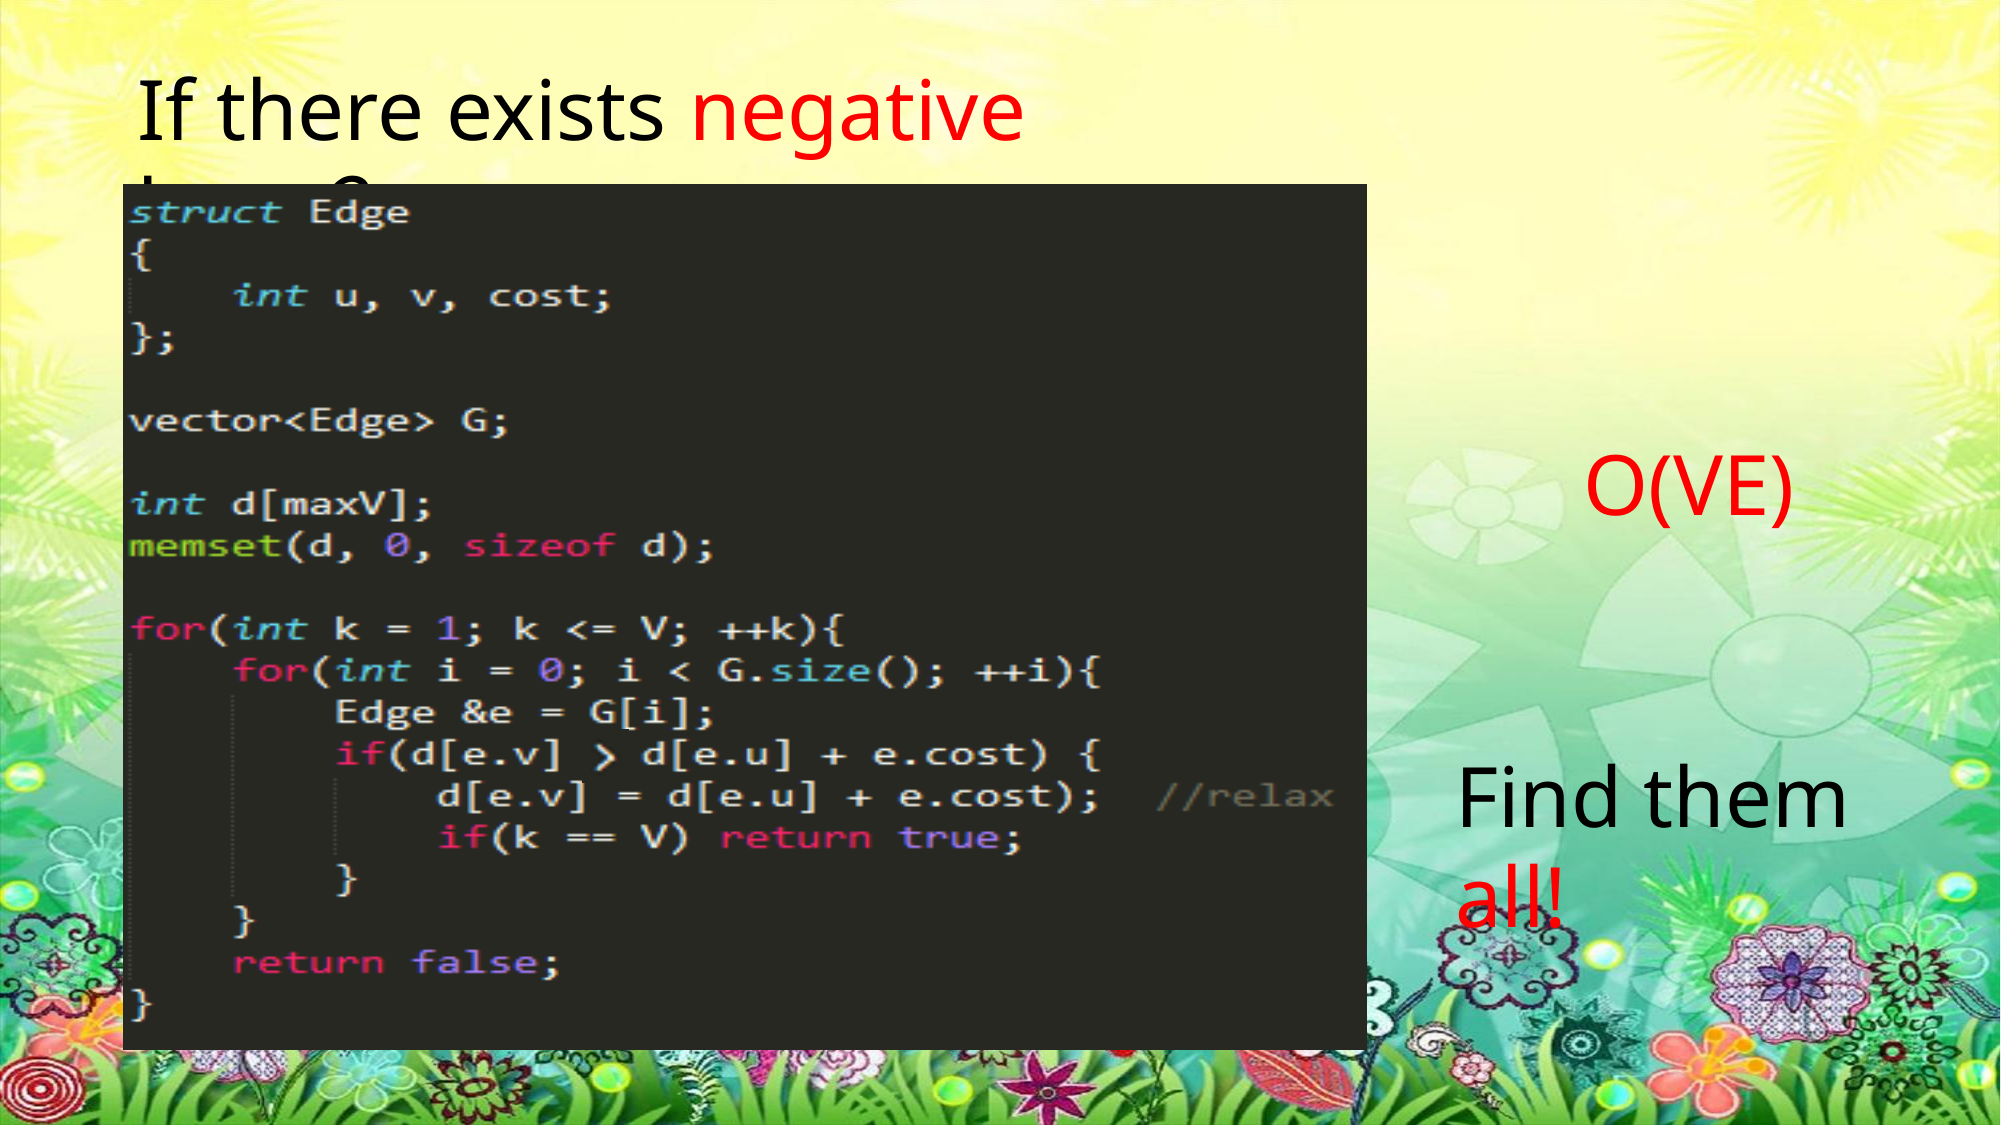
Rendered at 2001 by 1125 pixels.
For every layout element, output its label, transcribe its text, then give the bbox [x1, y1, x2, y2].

picture [0, 0, 2001, 1125]
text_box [123, 184, 1367, 1050]
text_box If there exists negative loop？ [123, 49, 1258, 184]
text_box O(VE) [1568, 424, 1843, 539]
text_box Find them all! [1440, 736, 1971, 952]
